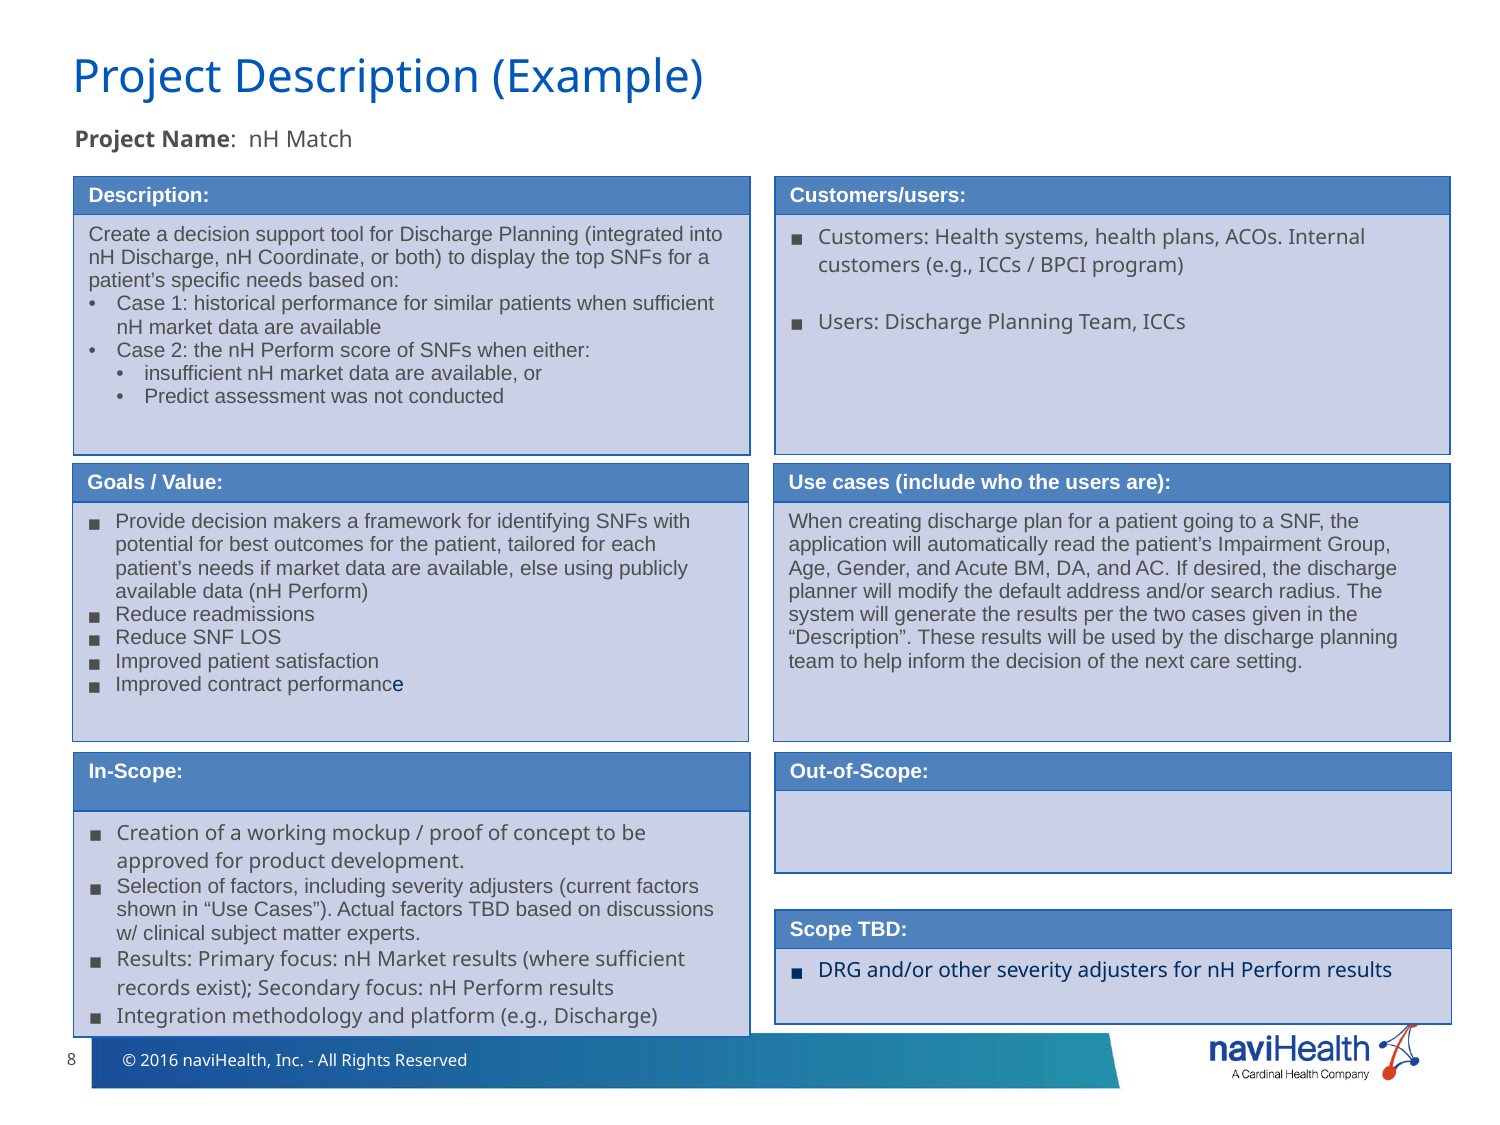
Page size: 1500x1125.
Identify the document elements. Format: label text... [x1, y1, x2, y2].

table_header Goals / Value: [73, 464, 748, 501]
table_cell [776, 791, 1451, 872]
table_cell When creating discharge plan for a patient going to a SNF, the application will automatically read the patient’s Impairment Group, Age, Gender, and Acute BM, DA, and AC. If desired, the discharge planner will modify the default address and/or search radius. The system will generate the results per the two cases given in the “Description”. These results will be used by the discharge planning team to help inform the decision of the next care setting. [774, 503, 1449, 741]
picture [87, 1012, 1439, 1103]
text_box Project Name: nH Match [59, 117, 568, 169]
table_header Scope TBD: [776, 911, 1451, 948]
table_cell Creation of a working mockup / proof of concept to be approved for product development. Selection of factors, including severity adjusters (current factors shown in “Use Cases”). Actual factors TBD based on discussions w/ clinical subject matter experts. Results: Primary focus: nH Market results (where sufficient records exist); Secondary focus: nH Perform results Integration methodology and platform (e.g., Discharge) [74, 812, 749, 1036]
table_header Out-of-Scope: [776, 753, 1451, 790]
table_cell DRG and/or other severity adjusters for nH Perform results [776, 949, 1451, 1023]
title Project Description (Example) [72, 51, 1452, 118]
slide_number ‹#› [13, 1034, 77, 1085]
table_cell Customers: Health systems, health plans, ACOs. Internal customers (e.g., ICCs / BPCI program) Users: Discharge Planning Team, ICCs [776, 215, 1449, 454]
table_header Customers/users: [776, 177, 1449, 214]
table_header Use cases (include who the users are): [774, 464, 1449, 501]
table_header Description: [74, 177, 749, 214]
table_header In-Scope: [74, 753, 749, 810]
table_cell Create a decision support tool for Discharge Planning (integrated into nH Discharge, nH Coordinate, or both) to display the top SNFs for a patient’s specific needs based on: Case 1: historical performance for similar patients when sufficient nH market data are available Case 2: the nH Perform score of SNFs when either: insufficient nH market data are available, or Predict assessment was not conducted [74, 215, 749, 454]
footer © 2016 naviHealth, Inc. - All Rights Reserved [122, 1034, 1088, 1085]
table_cell Provide decision makers a framework for identifying SNFs with potential for best outcomes for the patient, tailored for each patient’s needs if market data are available, else using publicly available data (nH Perform) Reduce readmissions Reduce SNF LOS Improved patient satisfaction Improved contract performance [73, 503, 748, 741]
